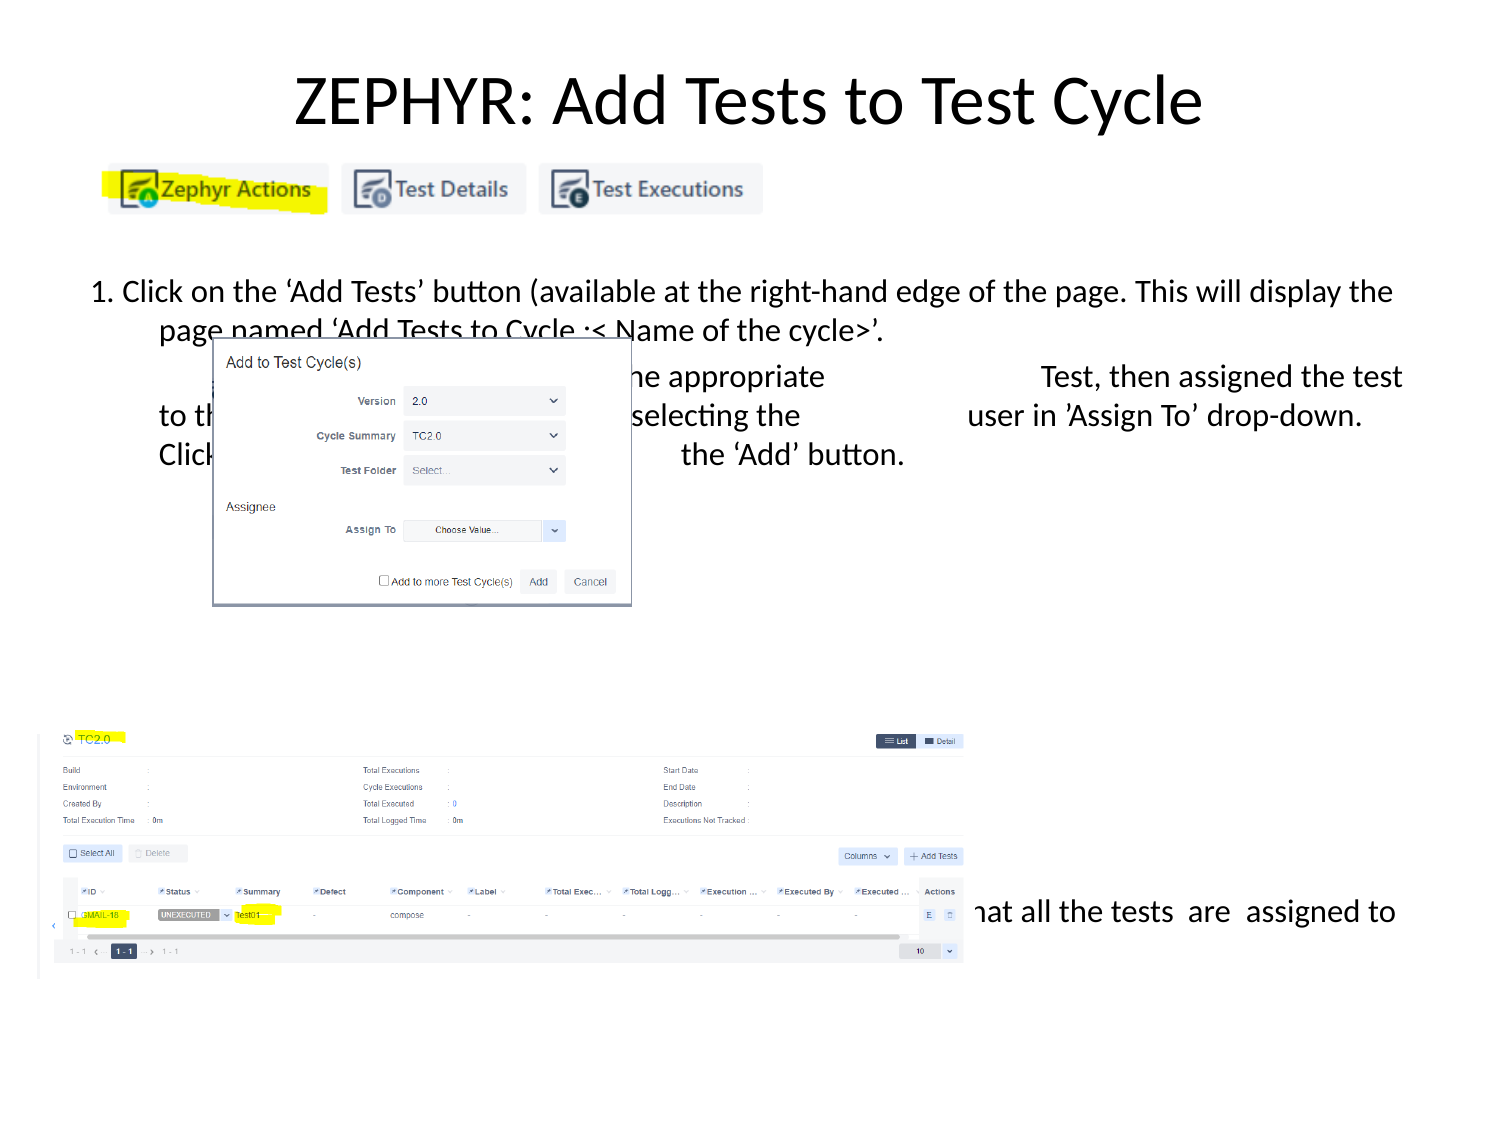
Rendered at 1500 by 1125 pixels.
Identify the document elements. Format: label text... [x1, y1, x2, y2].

picture [212, 337, 633, 608]
list 1. Click on the ‘Add Tests’ button (available at the right-hand edge of the page. This will display the page named ‘Add Tests to Cycle :< Name of the cycle>’. 2. On the above page, select the appropriate Test, then assigned the test to the concerned user by selecting the user in ’Assign To’ drop-down. Click on the ‘Add’ button. => Added tests should now be seen in the grid. Note: Before starting test execution, make sure that all the tests are assigned to the concerned users. [75, 262, 1425, 1005]
title ZEPHYR: Add Tests to Test Cycle [75, 45, 1425, 233]
picture [99, 149, 763, 229]
picture [37, 712, 976, 980]
